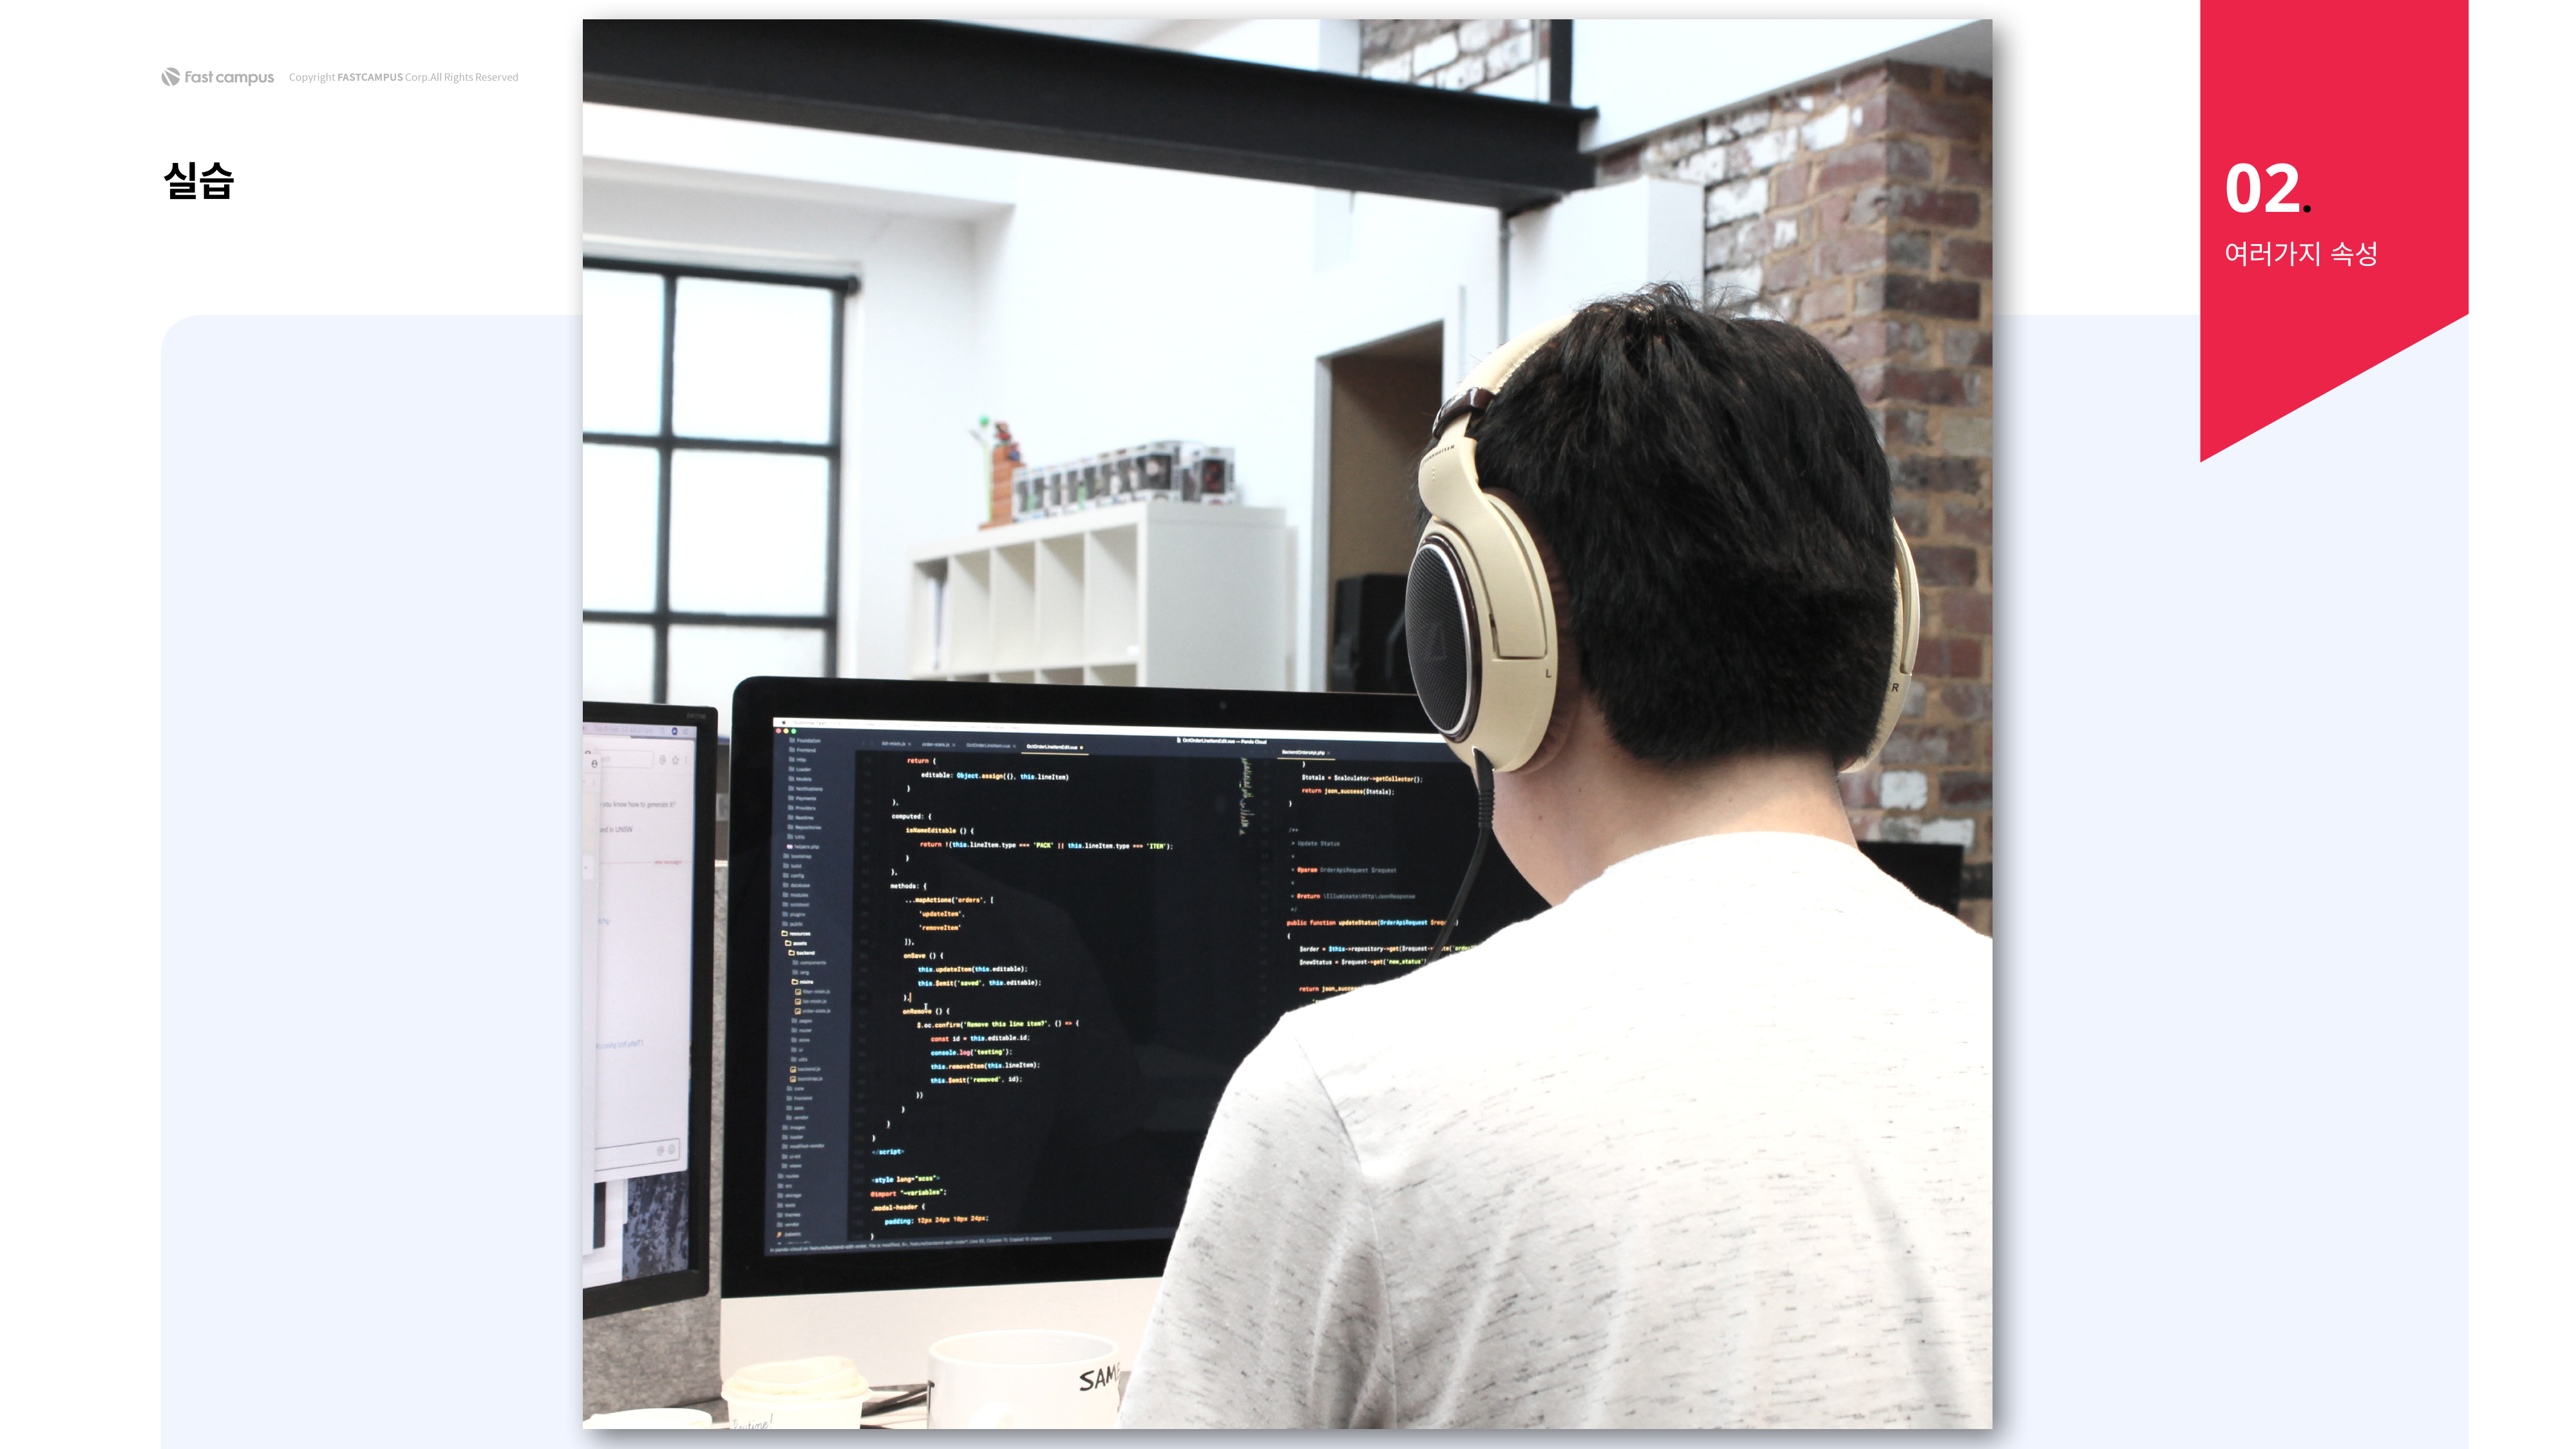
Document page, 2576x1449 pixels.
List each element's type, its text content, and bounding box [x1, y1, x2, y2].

picture [0, 0, 2576, 1449]
text_box 02. [2200, 148, 2469, 232]
text_box 실습 [160, 154, 571, 205]
text_box 여러가지 속성 [2200, 232, 2469, 276]
